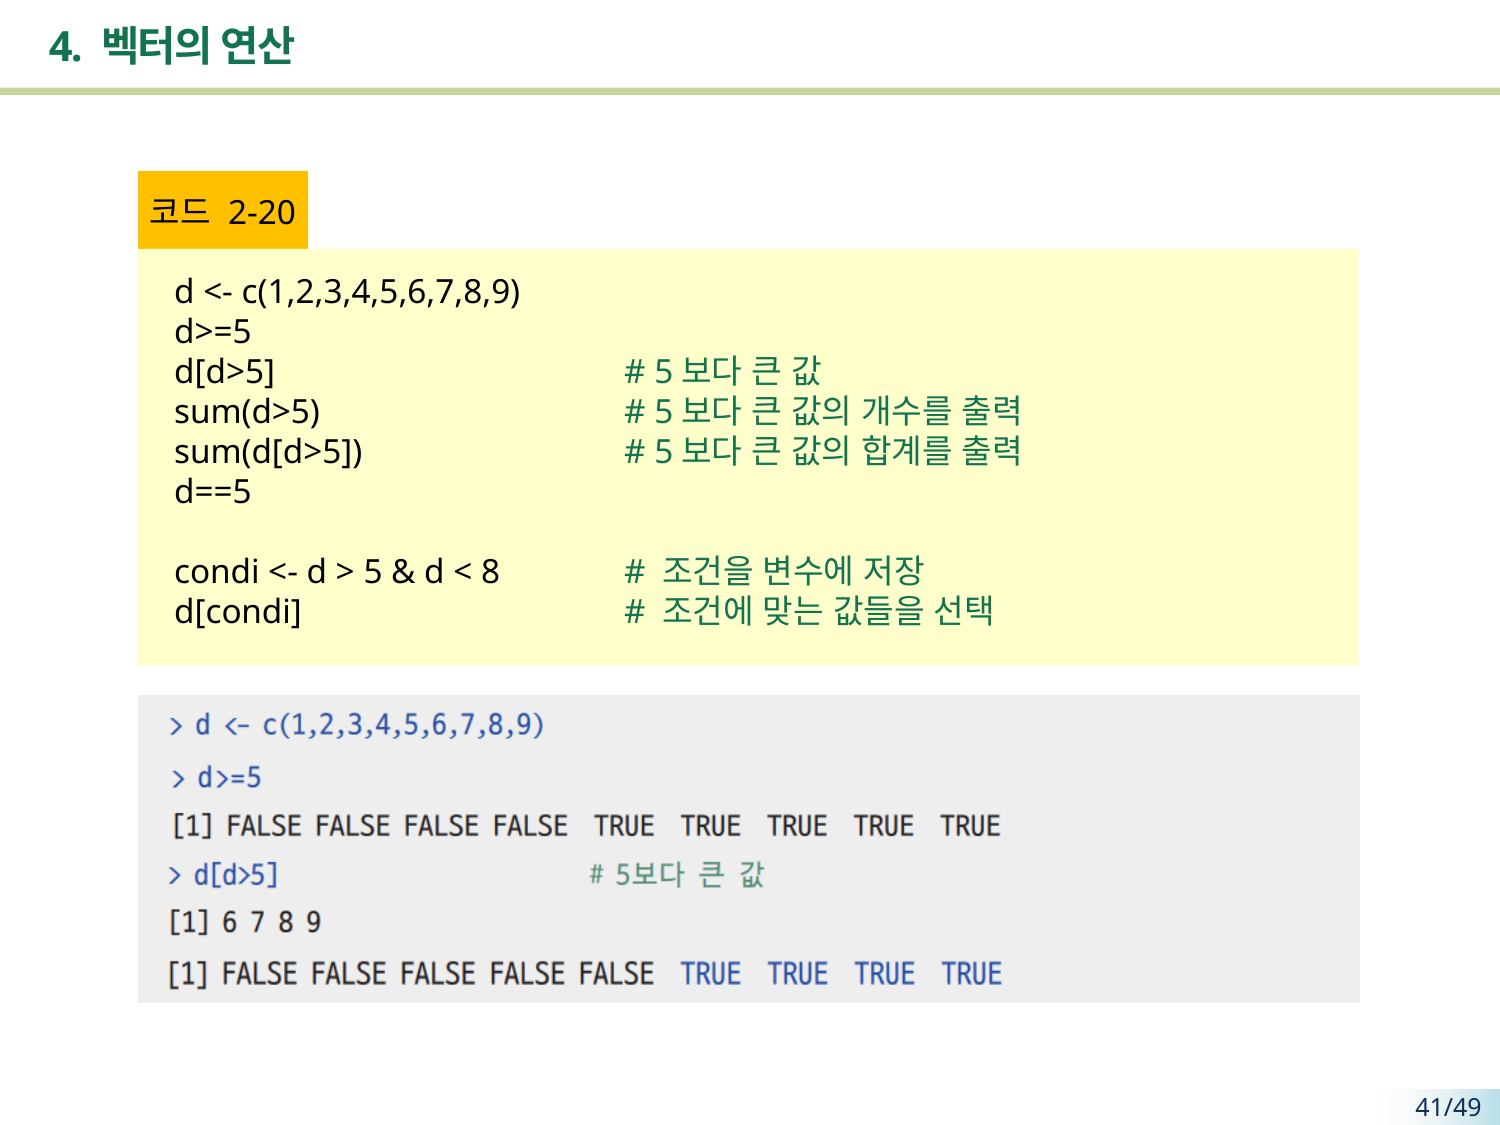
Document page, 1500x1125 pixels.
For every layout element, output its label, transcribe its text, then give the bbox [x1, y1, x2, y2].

text_box 코드 2-20 [135, 183, 311, 239]
text_box [136, 169, 310, 183]
text_box d <- c(1,2,3,4,5,6,7,8,9) d>=5 d[d>5] # 5보다 큰 값 sum(d>5) # 5보다 큰 값의 개수를 출력 sum(d[d>5]) # 5보다 큰 값의 합계를 출력 d==5 condi <- d > 5 & d < 8 # 조건을 변수에 저장 d[condi] # 조건에 맞는 값들을 선택 [159, 262, 1311, 637]
title 4. 벡터의 연산 [34, 6, 1312, 84]
text_box [136, 247, 1361, 668]
picture [137, 695, 1360, 1003]
text_box [136, 239, 310, 247]
